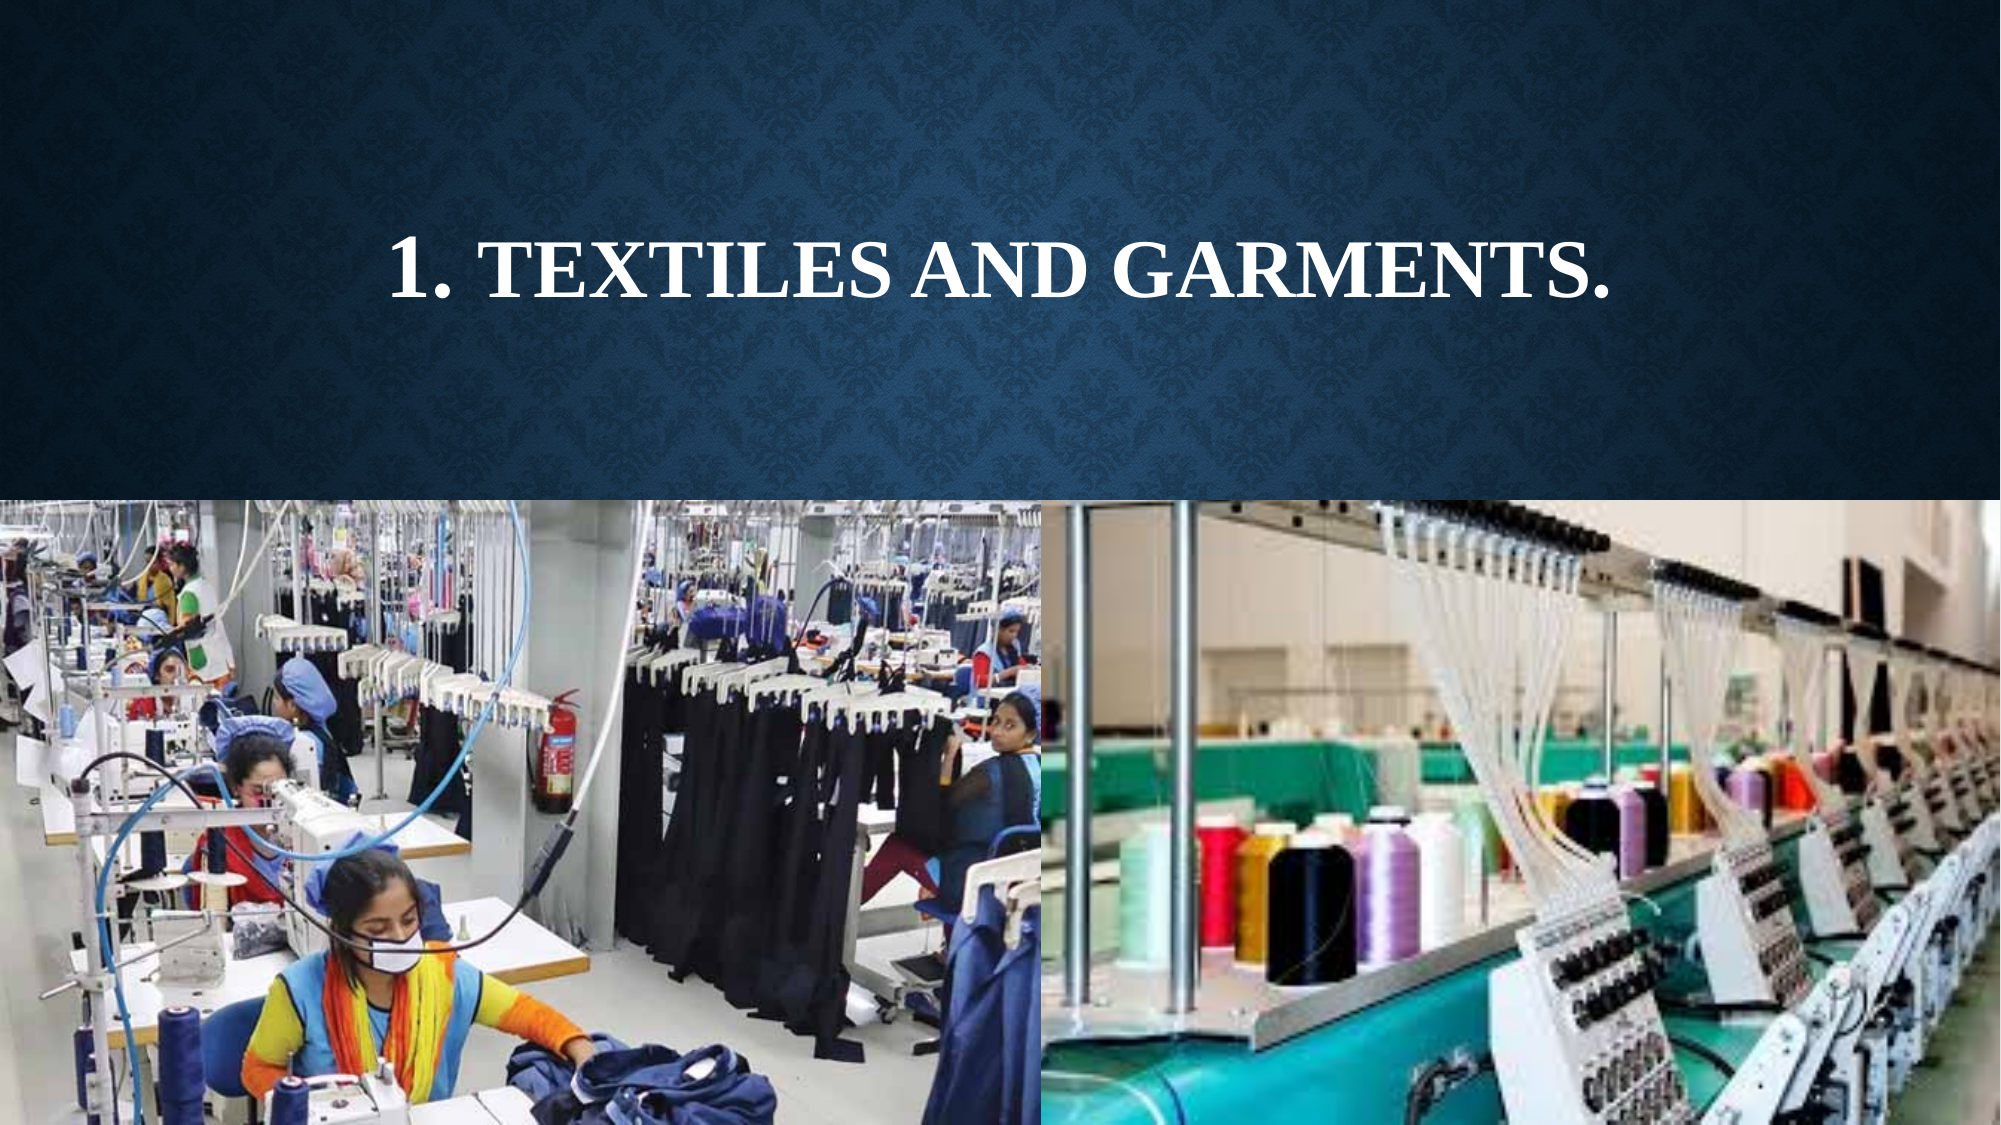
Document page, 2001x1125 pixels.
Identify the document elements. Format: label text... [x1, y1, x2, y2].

picture [0, 499, 1041, 1125]
title 1. Textiles and garments. [149, 99, 1849, 435]
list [1041, 499, 2000, 1125]
